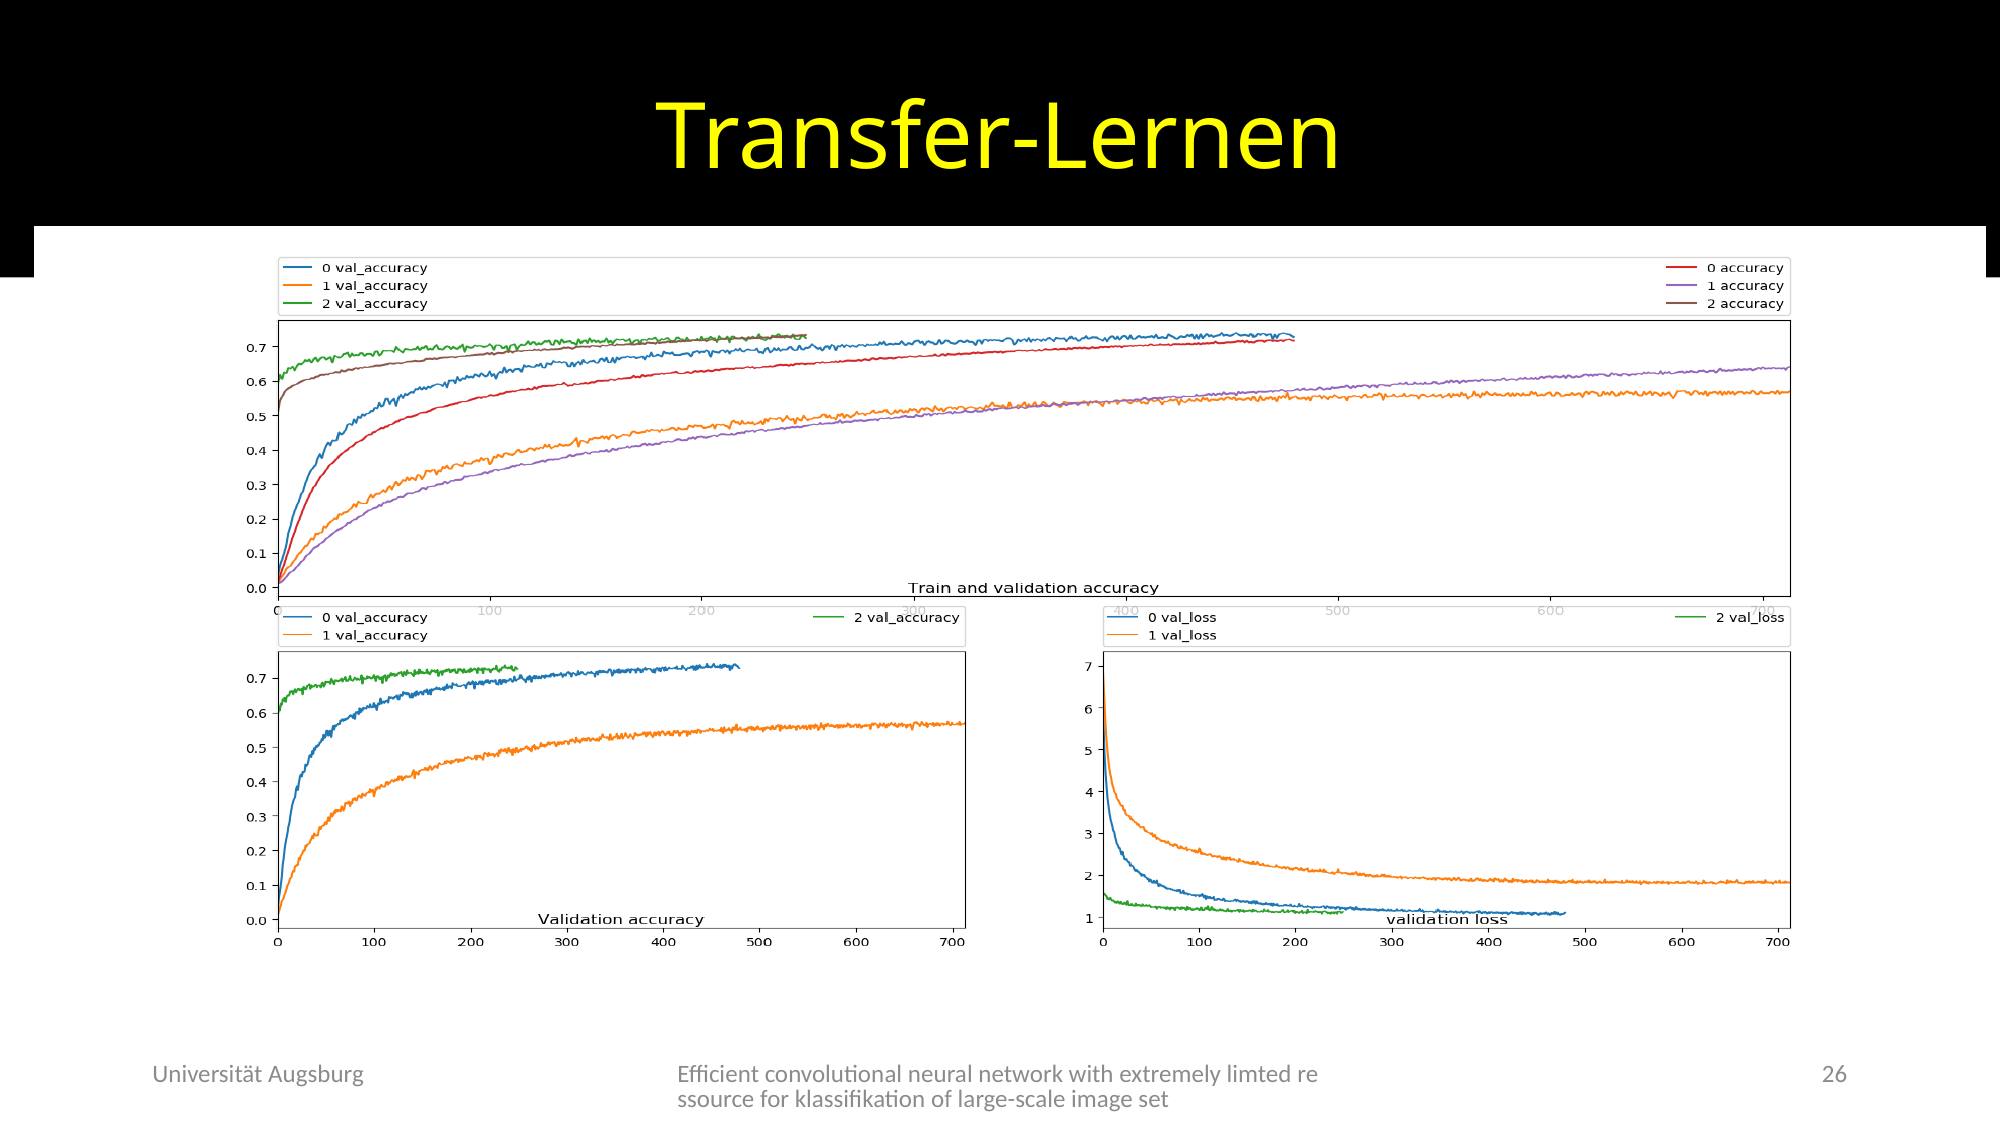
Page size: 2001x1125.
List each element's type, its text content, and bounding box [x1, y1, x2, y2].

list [34, 226, 1986, 1014]
slide_number 26 [1412, 1042, 1863, 1103]
slide_number Universität Augsburg [137, 1042, 588, 1103]
title Transfer-Lernen [0, 0, 2000, 278]
footer Efficient convolutional neural network with extremely limted ressource for klassifikation of large-scale image set [662, 1042, 1338, 1103]
